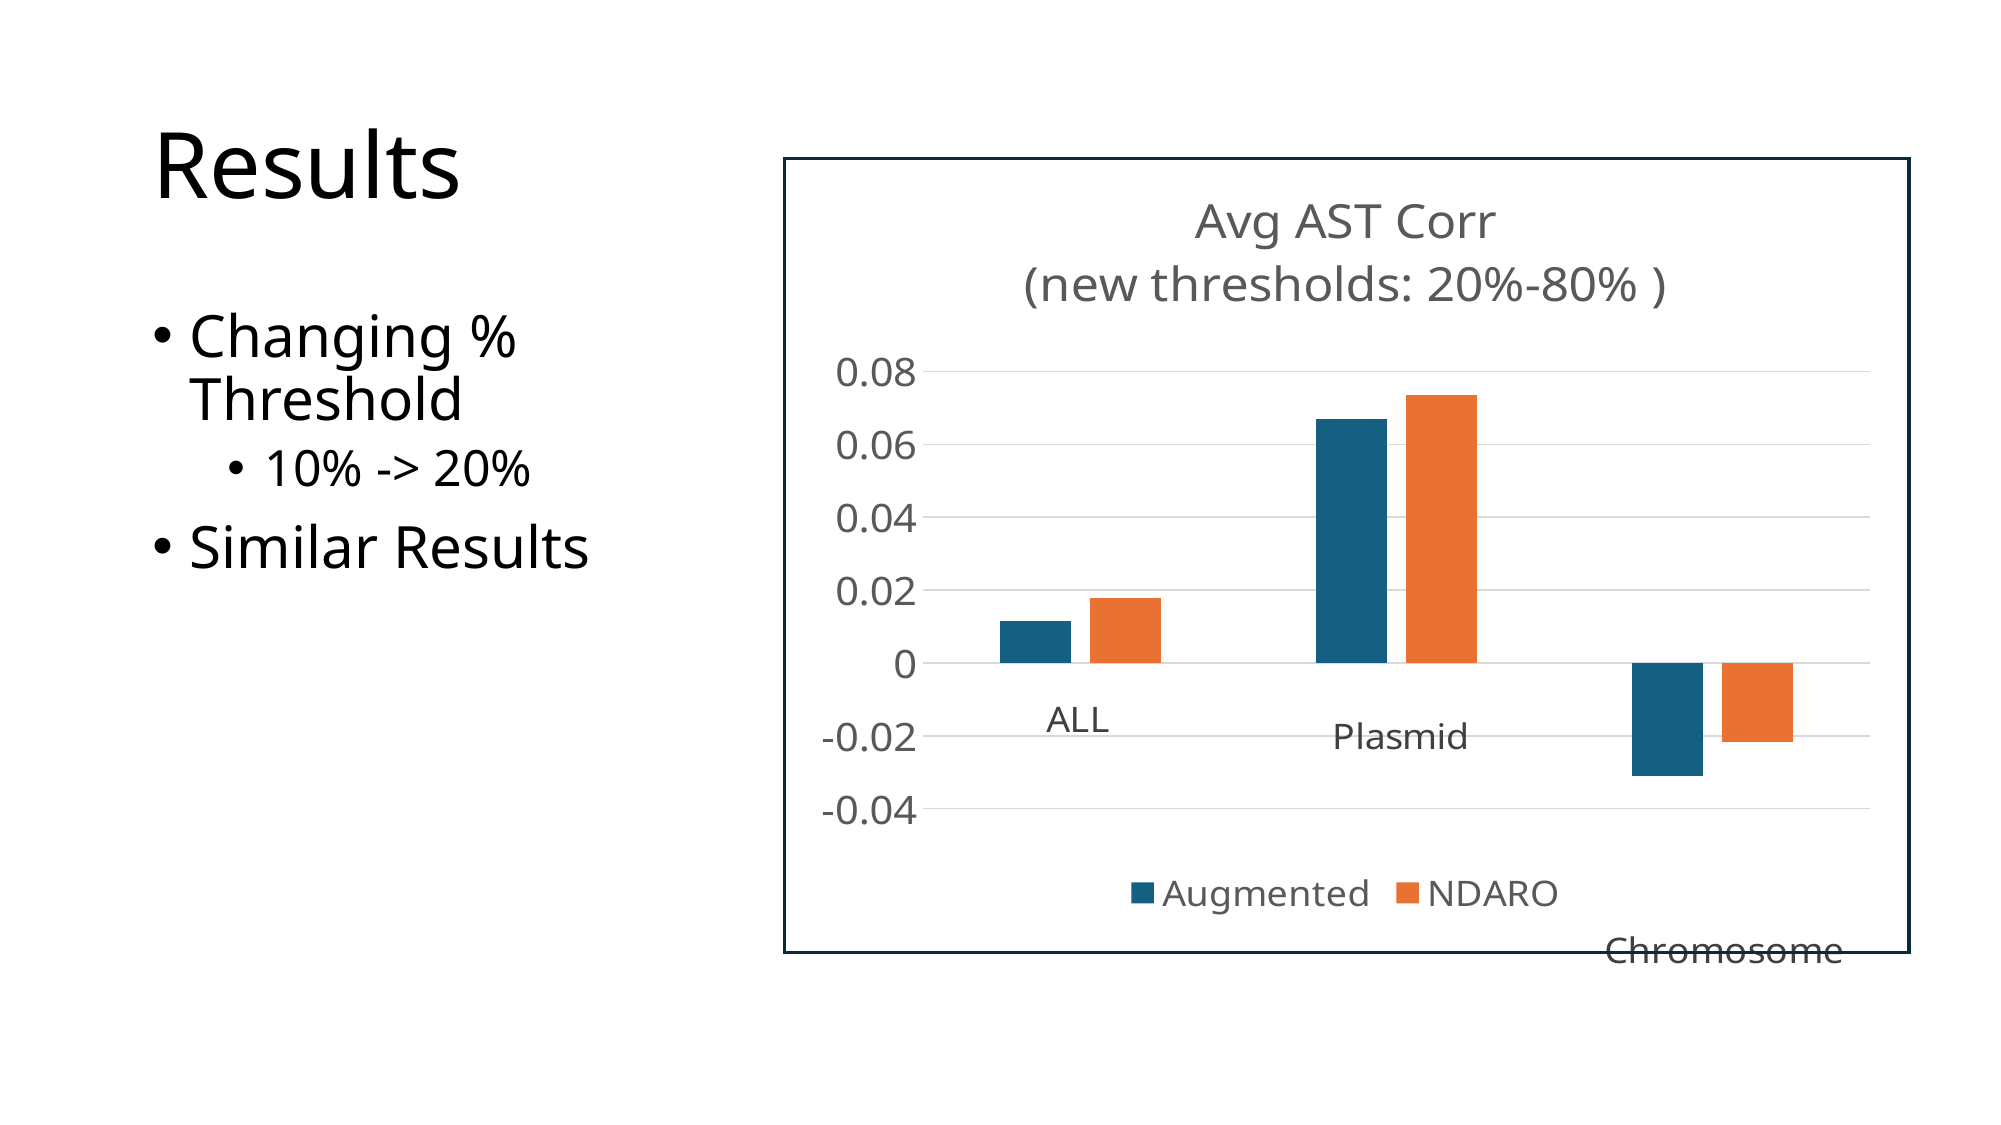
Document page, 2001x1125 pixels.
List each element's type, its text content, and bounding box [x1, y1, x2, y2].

chart [798, 150, 1893, 975]
text_box [783, 157, 798, 954]
text_box [1893, 157, 1911, 954]
title Results [137, 59, 1863, 278]
list Changing % Threshold 10% -> 20% Similar Results [137, 299, 738, 1014]
